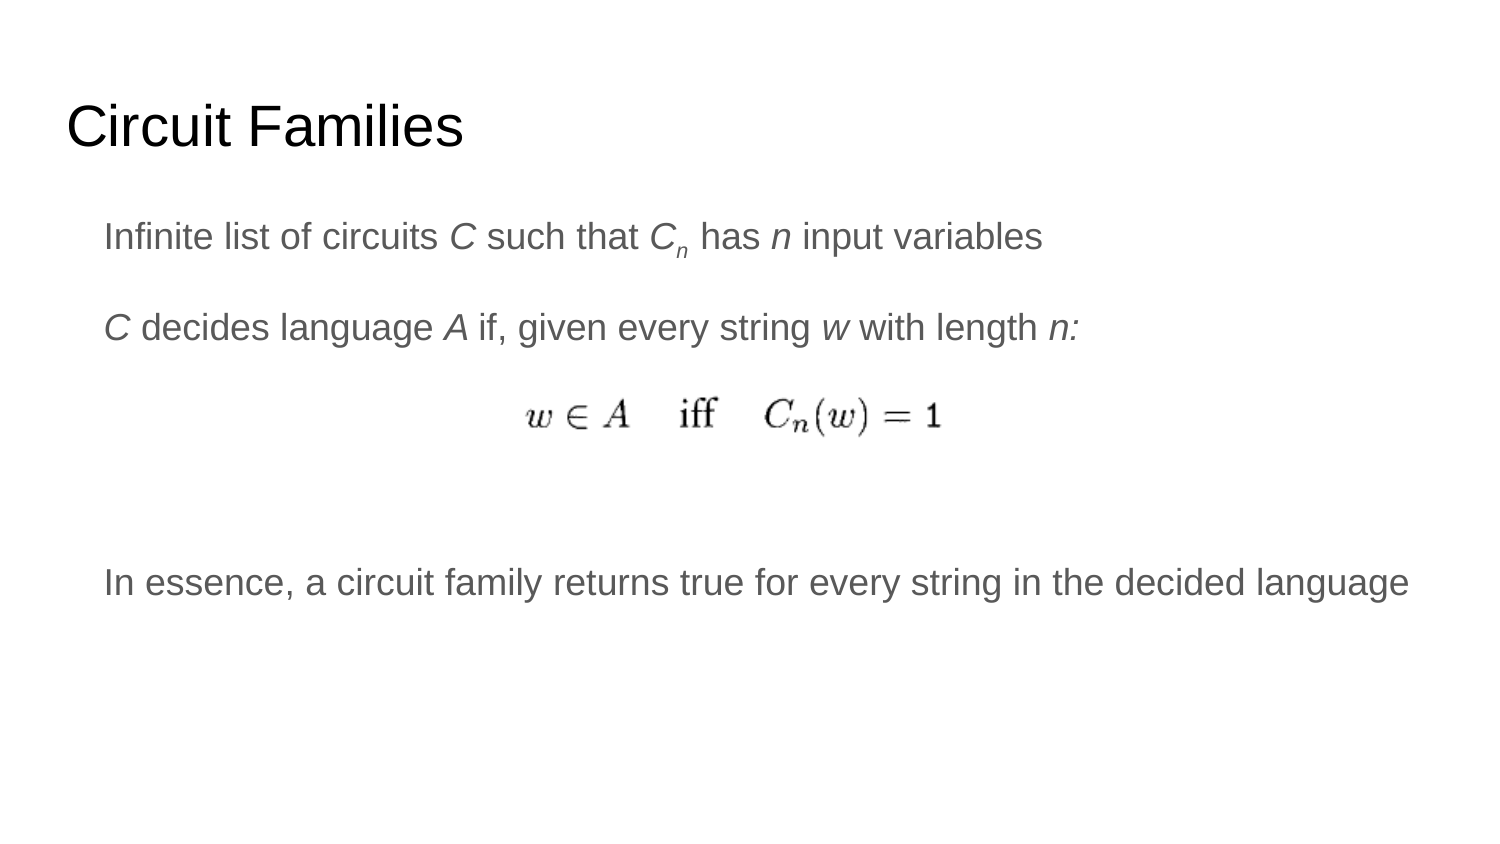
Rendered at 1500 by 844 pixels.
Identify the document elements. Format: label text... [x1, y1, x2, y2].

list Infinite list of circuits C such that Cn has n input variables C decides language A if, given every string w with length n: In essence, a circuit family returns true for every string in the decided language [51, 189, 1449, 750]
picture [501, 379, 948, 465]
title Circuit Families [51, 72, 1449, 167]
